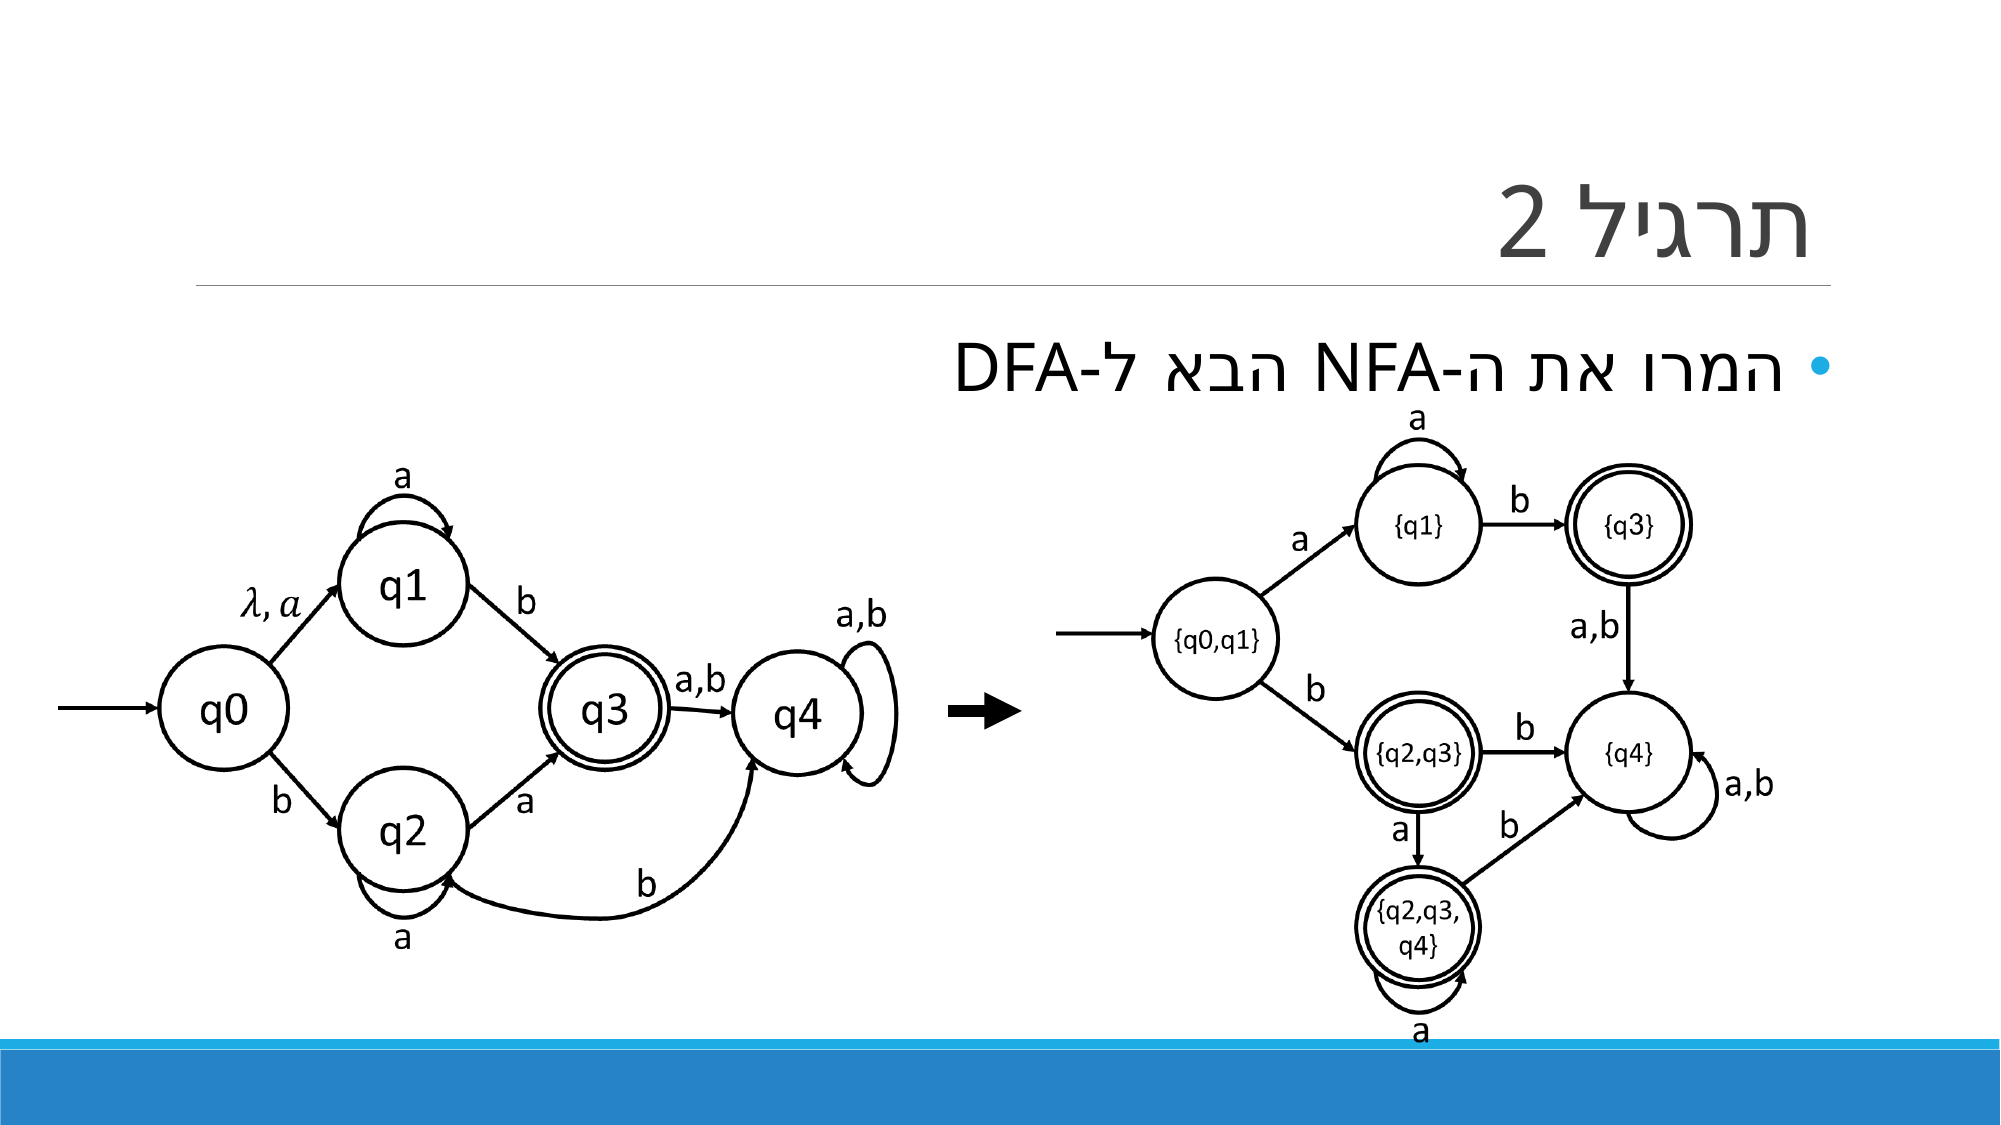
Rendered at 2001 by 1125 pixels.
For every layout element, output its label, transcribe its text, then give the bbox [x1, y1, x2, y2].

picture [58, 434, 914, 987]
picture [1056, 378, 1799, 1079]
list המרו את ה-NFA הבא ל-DFA [923, 285, 1830, 465]
title תרגיל 2 [180, 47, 1830, 285]
